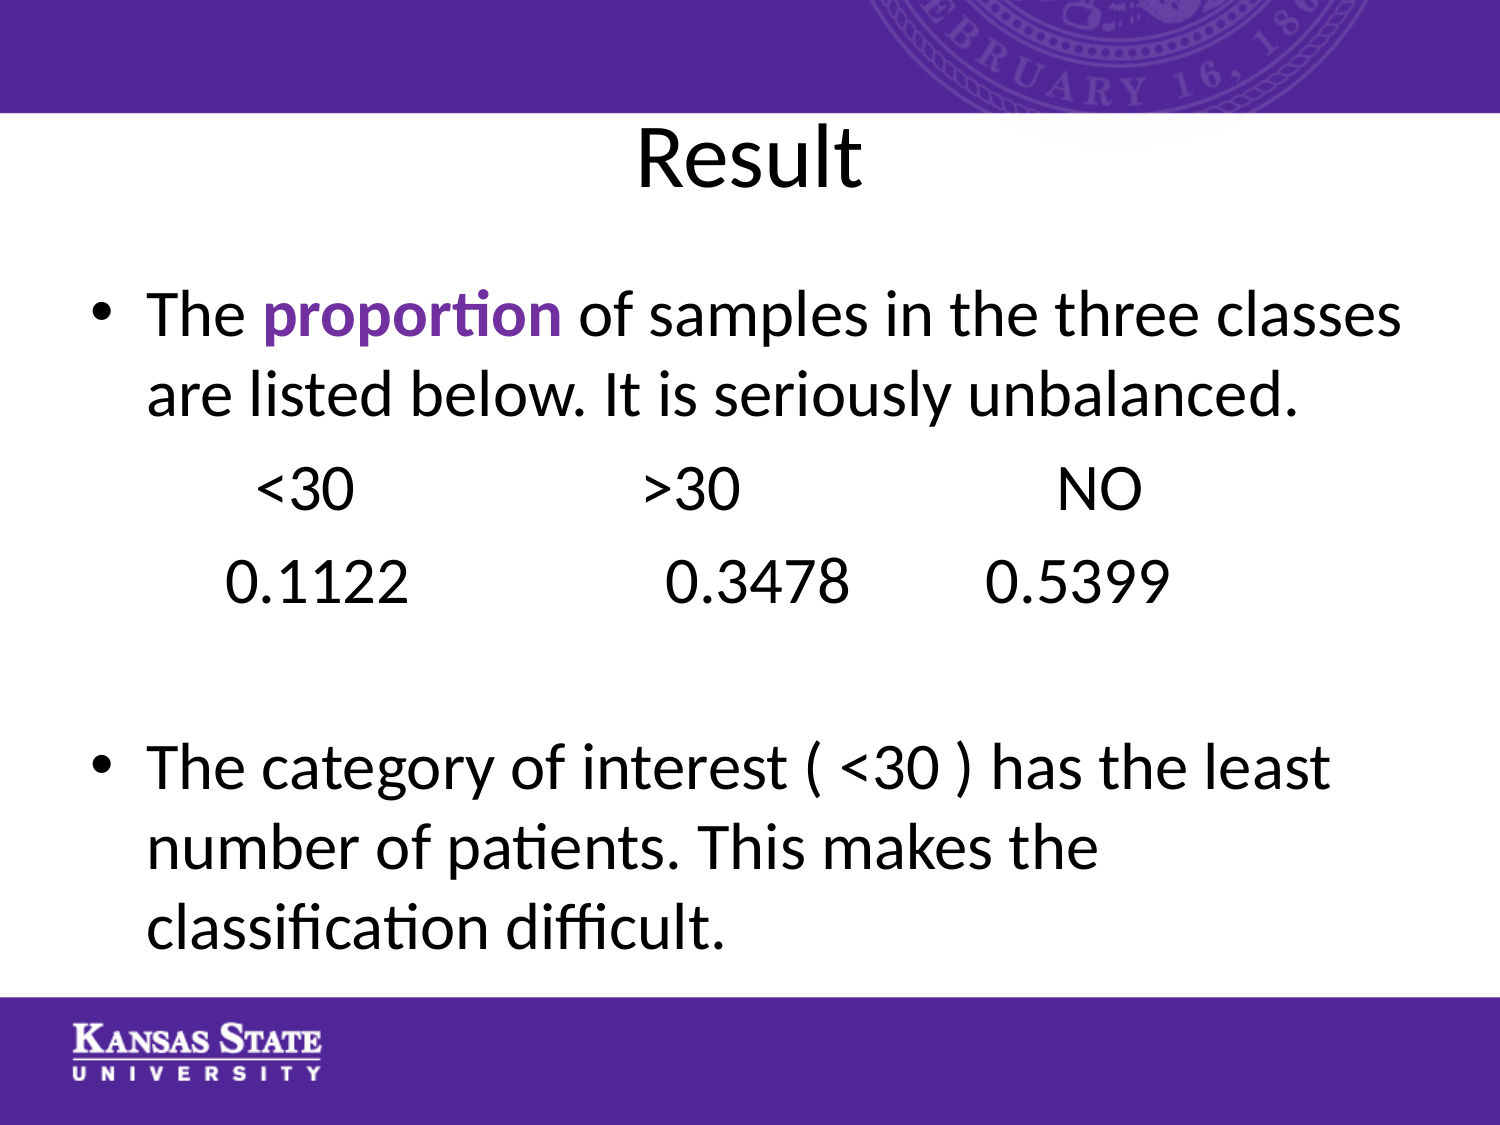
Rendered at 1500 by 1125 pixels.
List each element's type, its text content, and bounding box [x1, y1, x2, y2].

list The proportion of samples in the three classes are listed below. It is seriously unbalanced. <30 >30 NO 0.1122 0.3478 0.5399 The category of interest ( <30 ) has the least number of patients. This makes the classification difficult. [75, 262, 1425, 1005]
picture [0, 0, 1500, 1125]
title Result [75, 57, 1425, 245]
